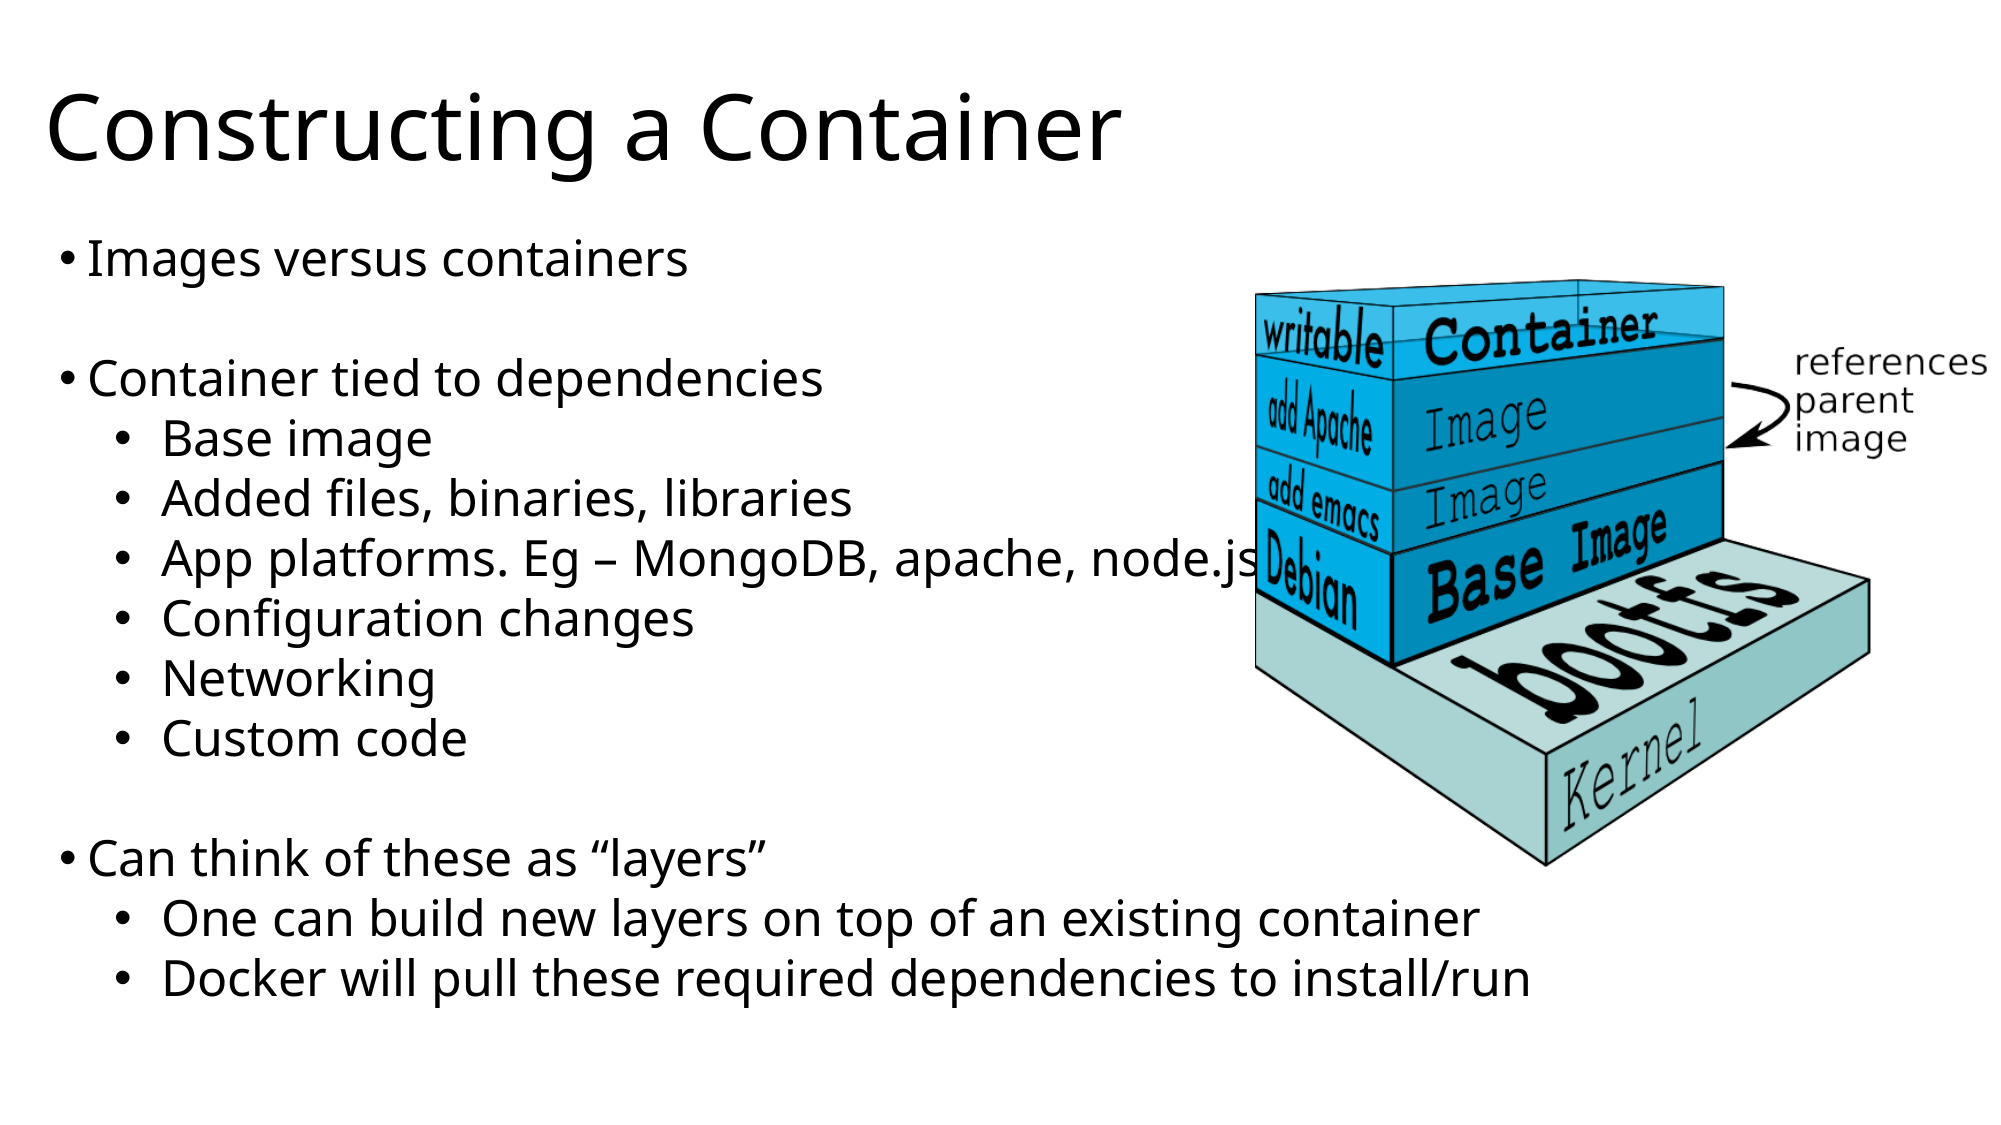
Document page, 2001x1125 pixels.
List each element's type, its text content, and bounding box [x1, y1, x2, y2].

list Images versus containers Container tied to dependencies Base image Added files, binaries, libraries App platforms. Eg – MongoDB, apache, node.js etc. Configuration changes Networking Custom code Can think of these as “layers” One can build new layers on top of an existing container Docker will pull these required dependencies to install/run [44, 240, 1607, 1064]
picture [1255, 278, 1988, 868]
title Constructing a Container [29, 22, 1755, 240]
